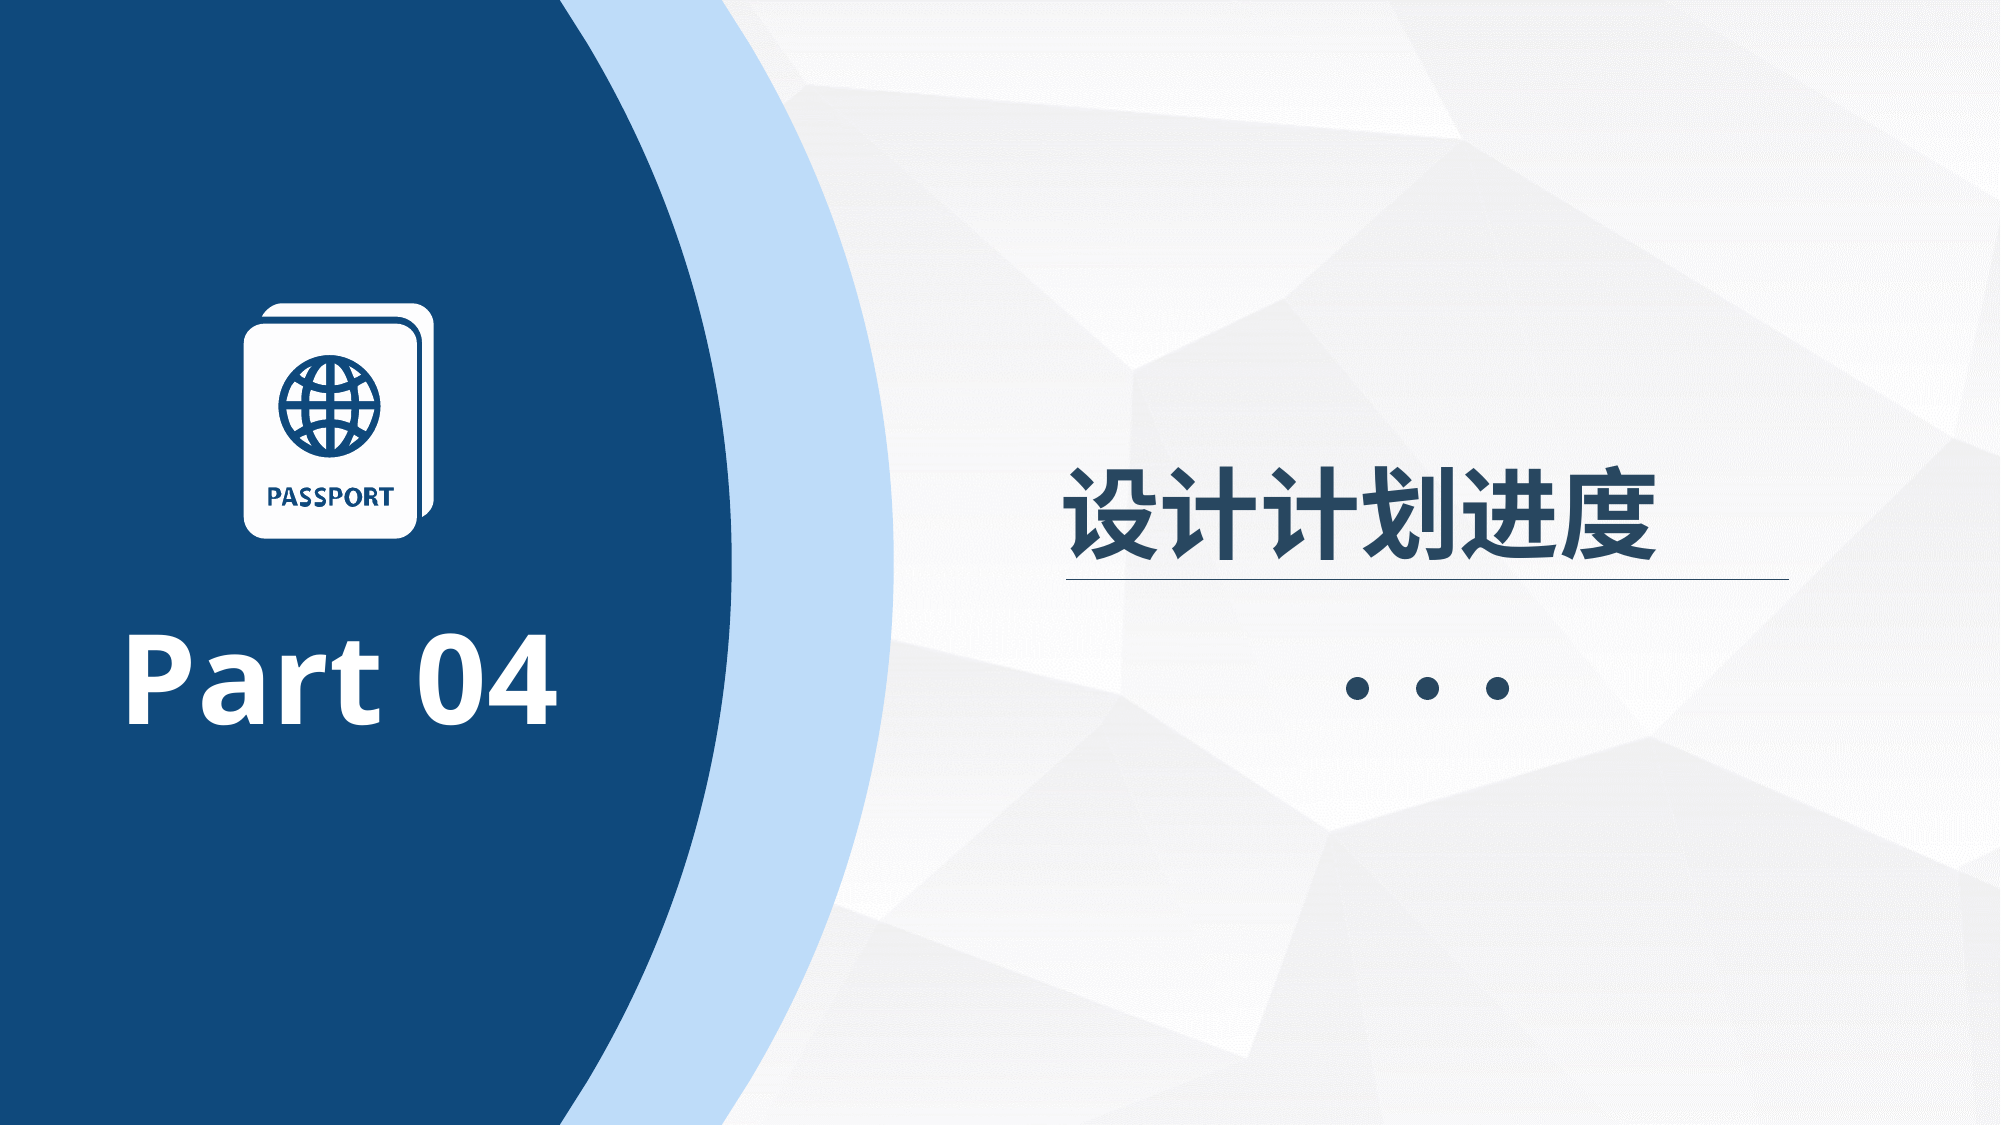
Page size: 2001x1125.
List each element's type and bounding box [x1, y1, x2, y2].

text_box [0, 115, 1010, 1010]
text_box [1045, 443, 1810, 580]
text_box [243, 303, 434, 539]
text_box [1346, 676, 1510, 700]
picture [723, 0, 2001, 1125]
